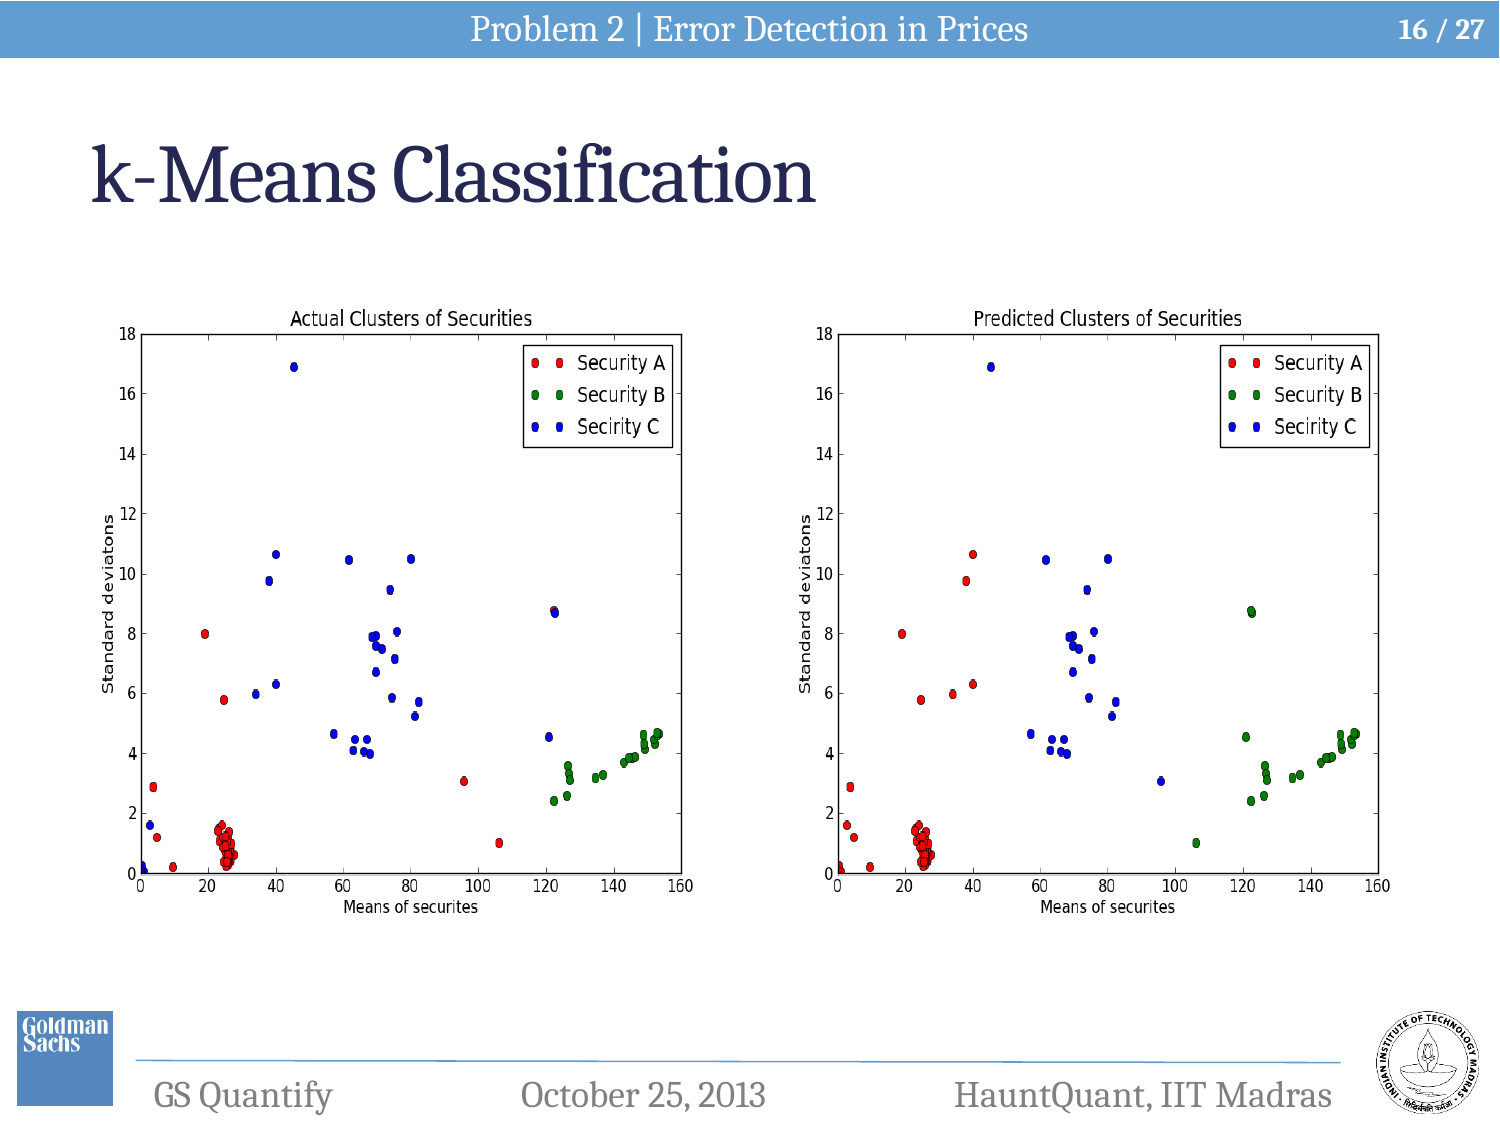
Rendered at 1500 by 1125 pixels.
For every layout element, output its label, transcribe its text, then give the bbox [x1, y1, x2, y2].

picture [1375, 1011, 1479, 1115]
picture [17, 1011, 113, 1106]
title k-Means Classification [75, 87, 1425, 250]
table_header GS Quantify [1, 1067, 347, 1124]
picture [52, 266, 1448, 941]
table_header Problem 2 | Error Detection in Prices [0, 1, 1499, 58]
table_header October 25, 2013 [349, 1072, 938, 1124]
slide_number 16 / 27 [1325, 0, 1500, 55]
table_header HauntQuant, IIT Madras [940, 1067, 1499, 1124]
